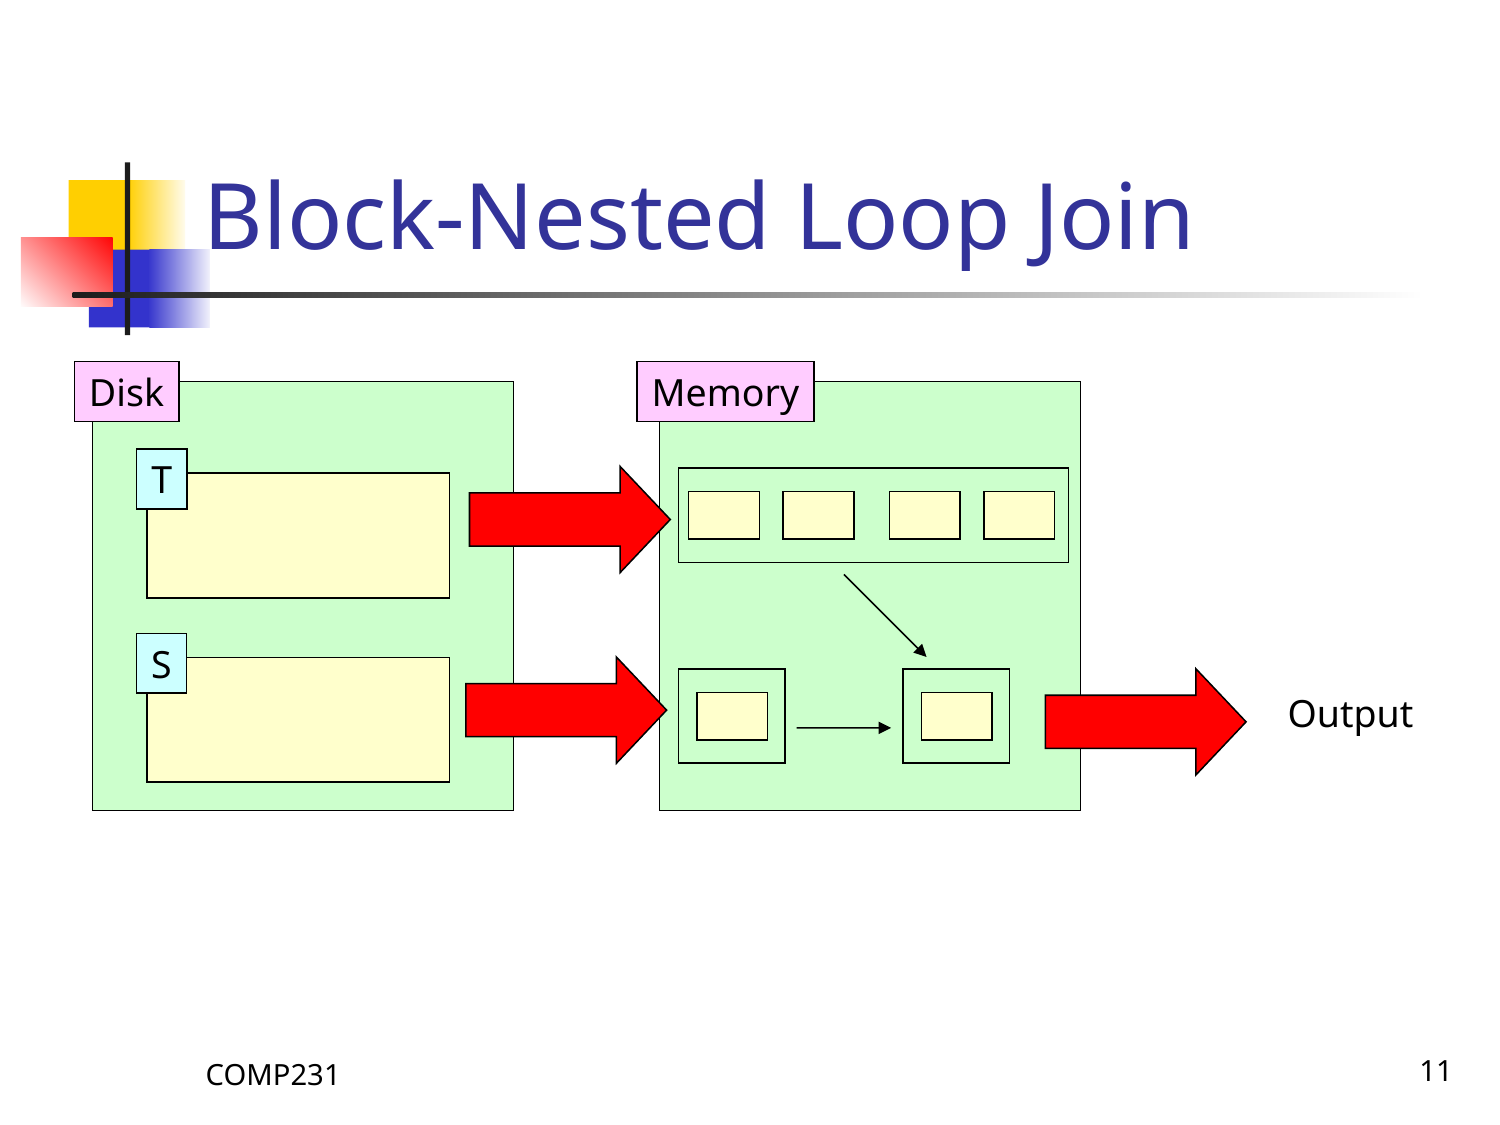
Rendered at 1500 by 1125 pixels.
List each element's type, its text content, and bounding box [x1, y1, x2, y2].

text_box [75, 361, 514, 811]
slide_number 11 [1155, 1024, 1468, 1100]
text_box [1081, 668, 1247, 775]
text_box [796, 574, 1010, 764]
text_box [678, 668, 785, 764]
slide_number COMP231 [190, 1024, 504, 1100]
text_box [514, 466, 643, 573]
text_box Output [1272, 683, 1429, 743]
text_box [678, 468, 1069, 563]
text_box [514, 657, 643, 764]
title Block-Nested Loop Join [188, 35, 1468, 275]
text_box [643, 361, 1081, 811]
